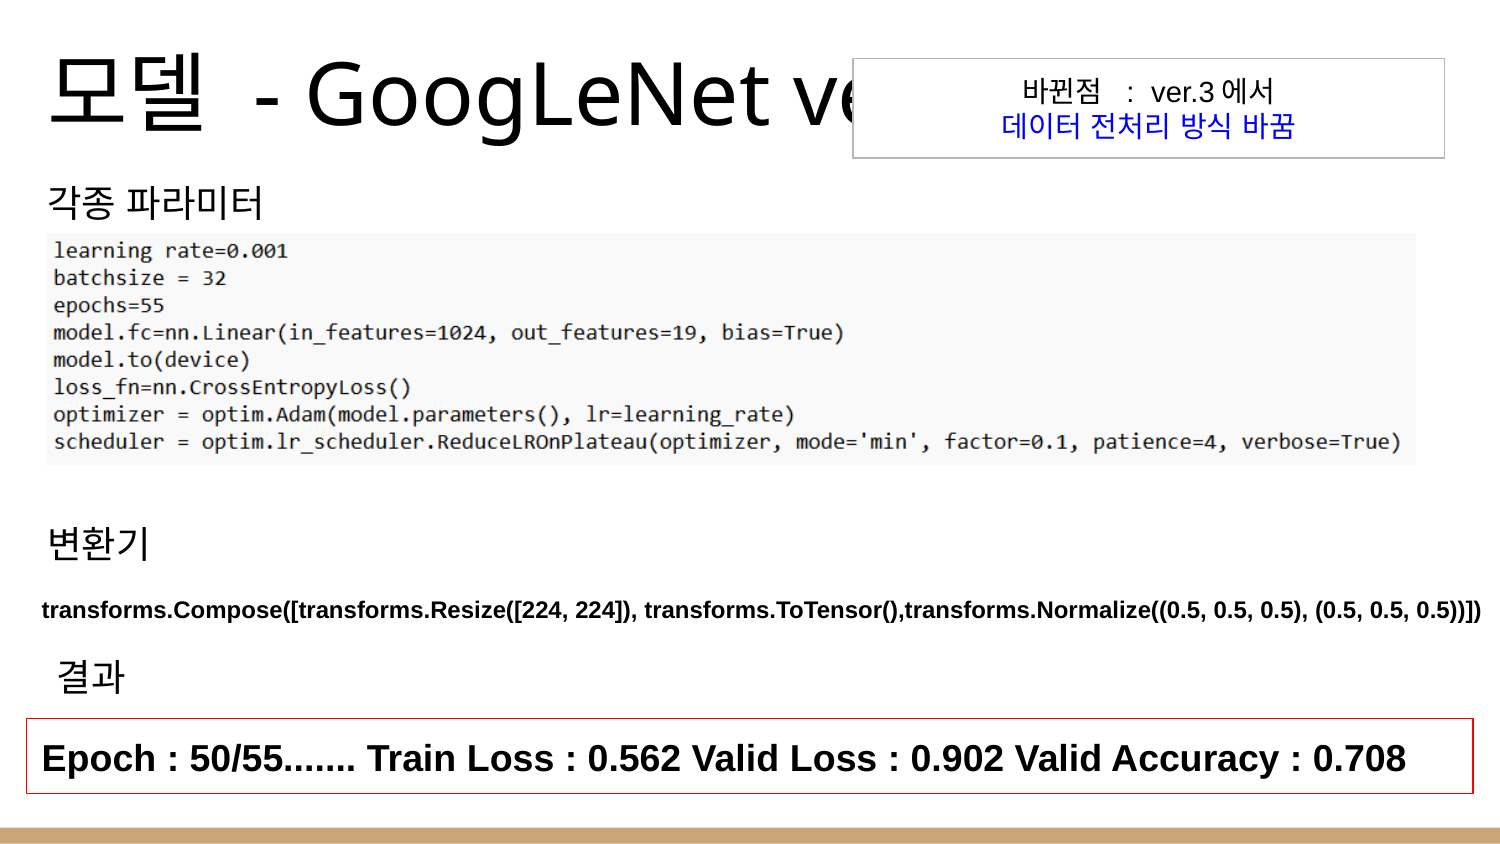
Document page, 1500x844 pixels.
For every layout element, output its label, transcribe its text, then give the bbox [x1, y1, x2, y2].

text_box Epoch : 50/55....... Train Loss : 0.562 Valid Loss : 0.902 Valid Accuracy : 0.708 [26, 718, 1474, 794]
text_box 바뀐점 : ver.3에서 데이터 전처리 방식 바꿈 [853, 58, 1445, 158]
text_box 각종 파라미터 [32, 157, 525, 240]
picture [46, 233, 1417, 466]
list transforms.Compose([transforms.Resize([224, 224]), transforms.ToTensor(),transforms.Normalize((0.5, 0.5, 0.5), (0.5, 0.5, 0.5))]) [26, 575, 1500, 844]
text_box 변환기 [32, 499, 525, 581]
text_box 결과 [41, 631, 534, 714]
title 모델 - GoogLeNet ver.4 [32, 21, 1431, 158]
